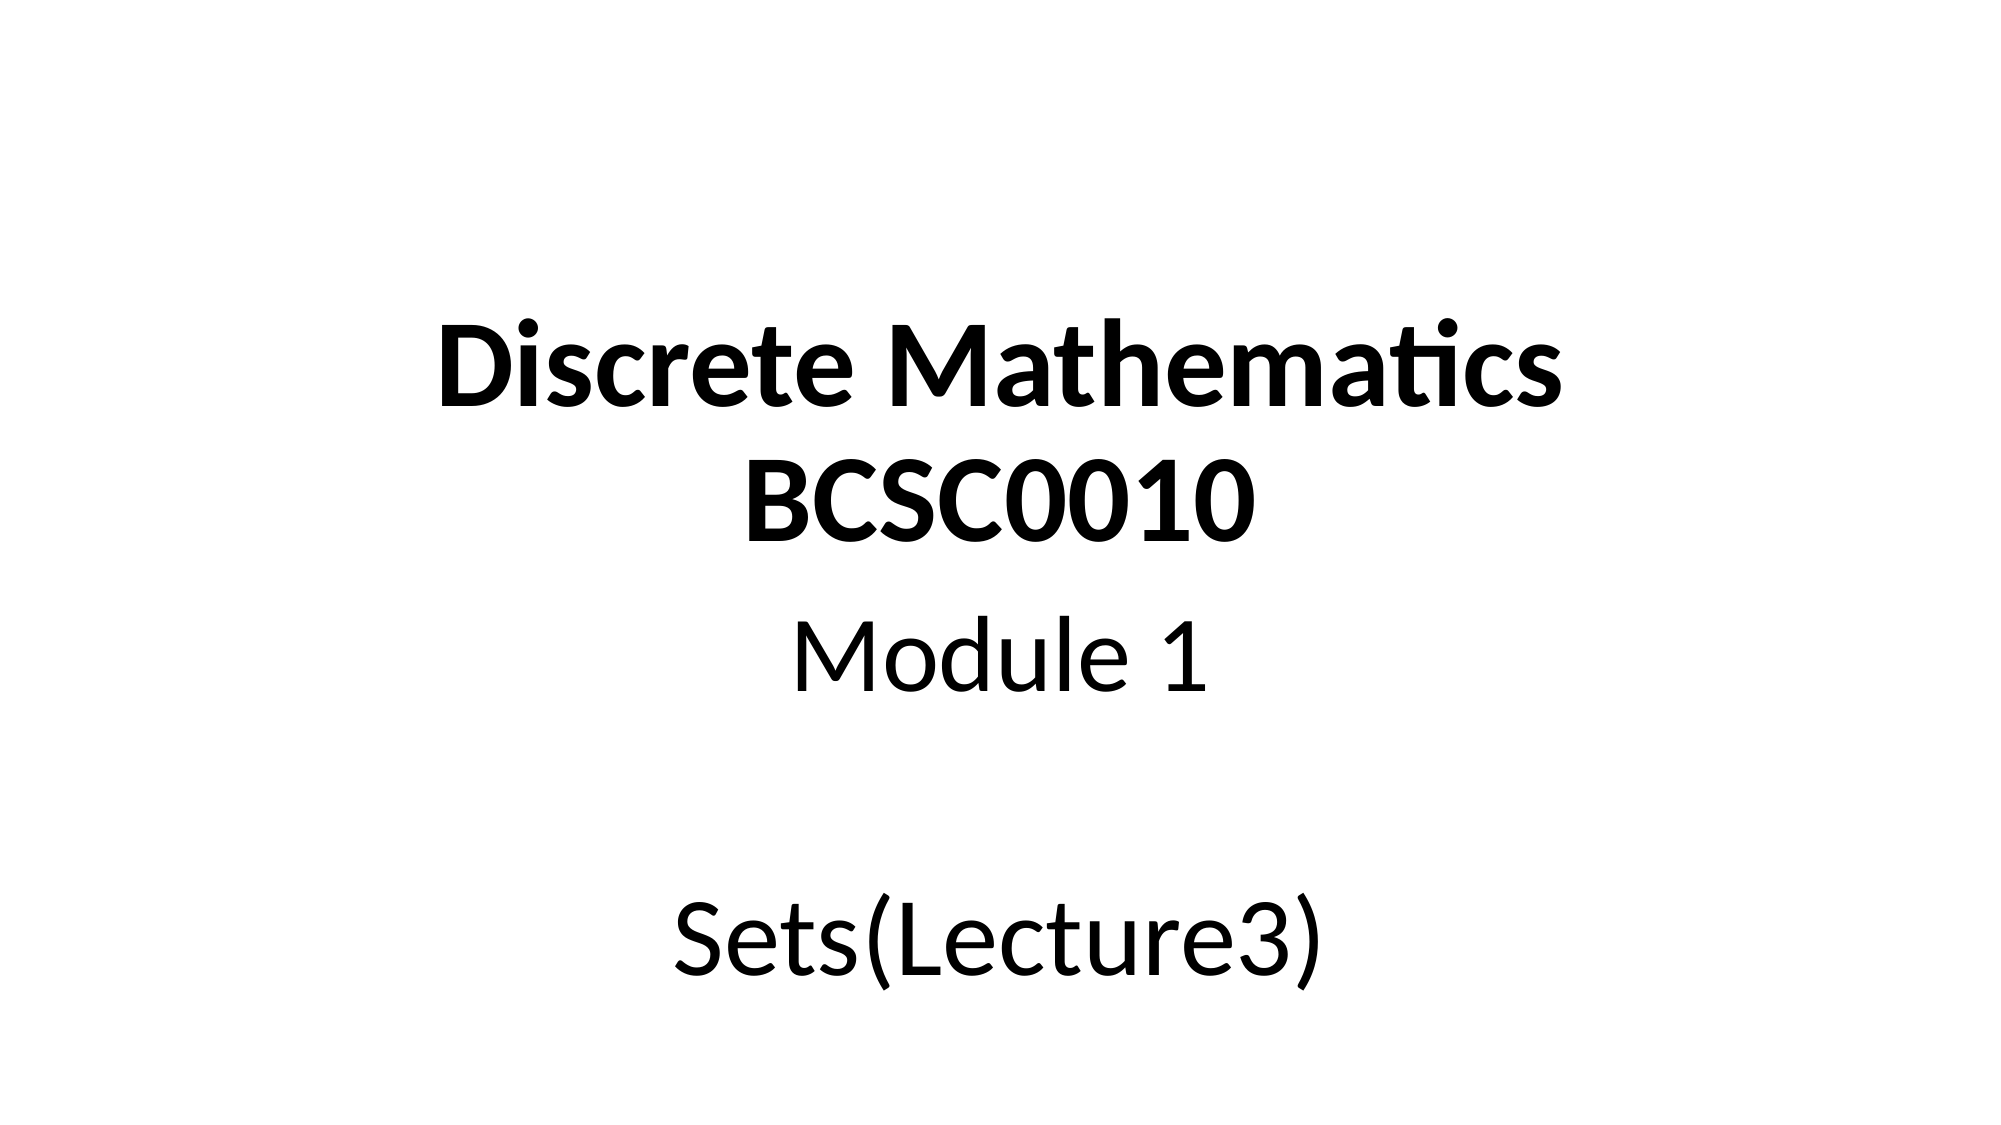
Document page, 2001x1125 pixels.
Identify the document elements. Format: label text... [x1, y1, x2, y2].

title Discrete Mathematics BCSC0010 [249, 184, 1750, 576]
subtitle Module 1 Sets(Lecture3) [249, 590, 1750, 1032]
